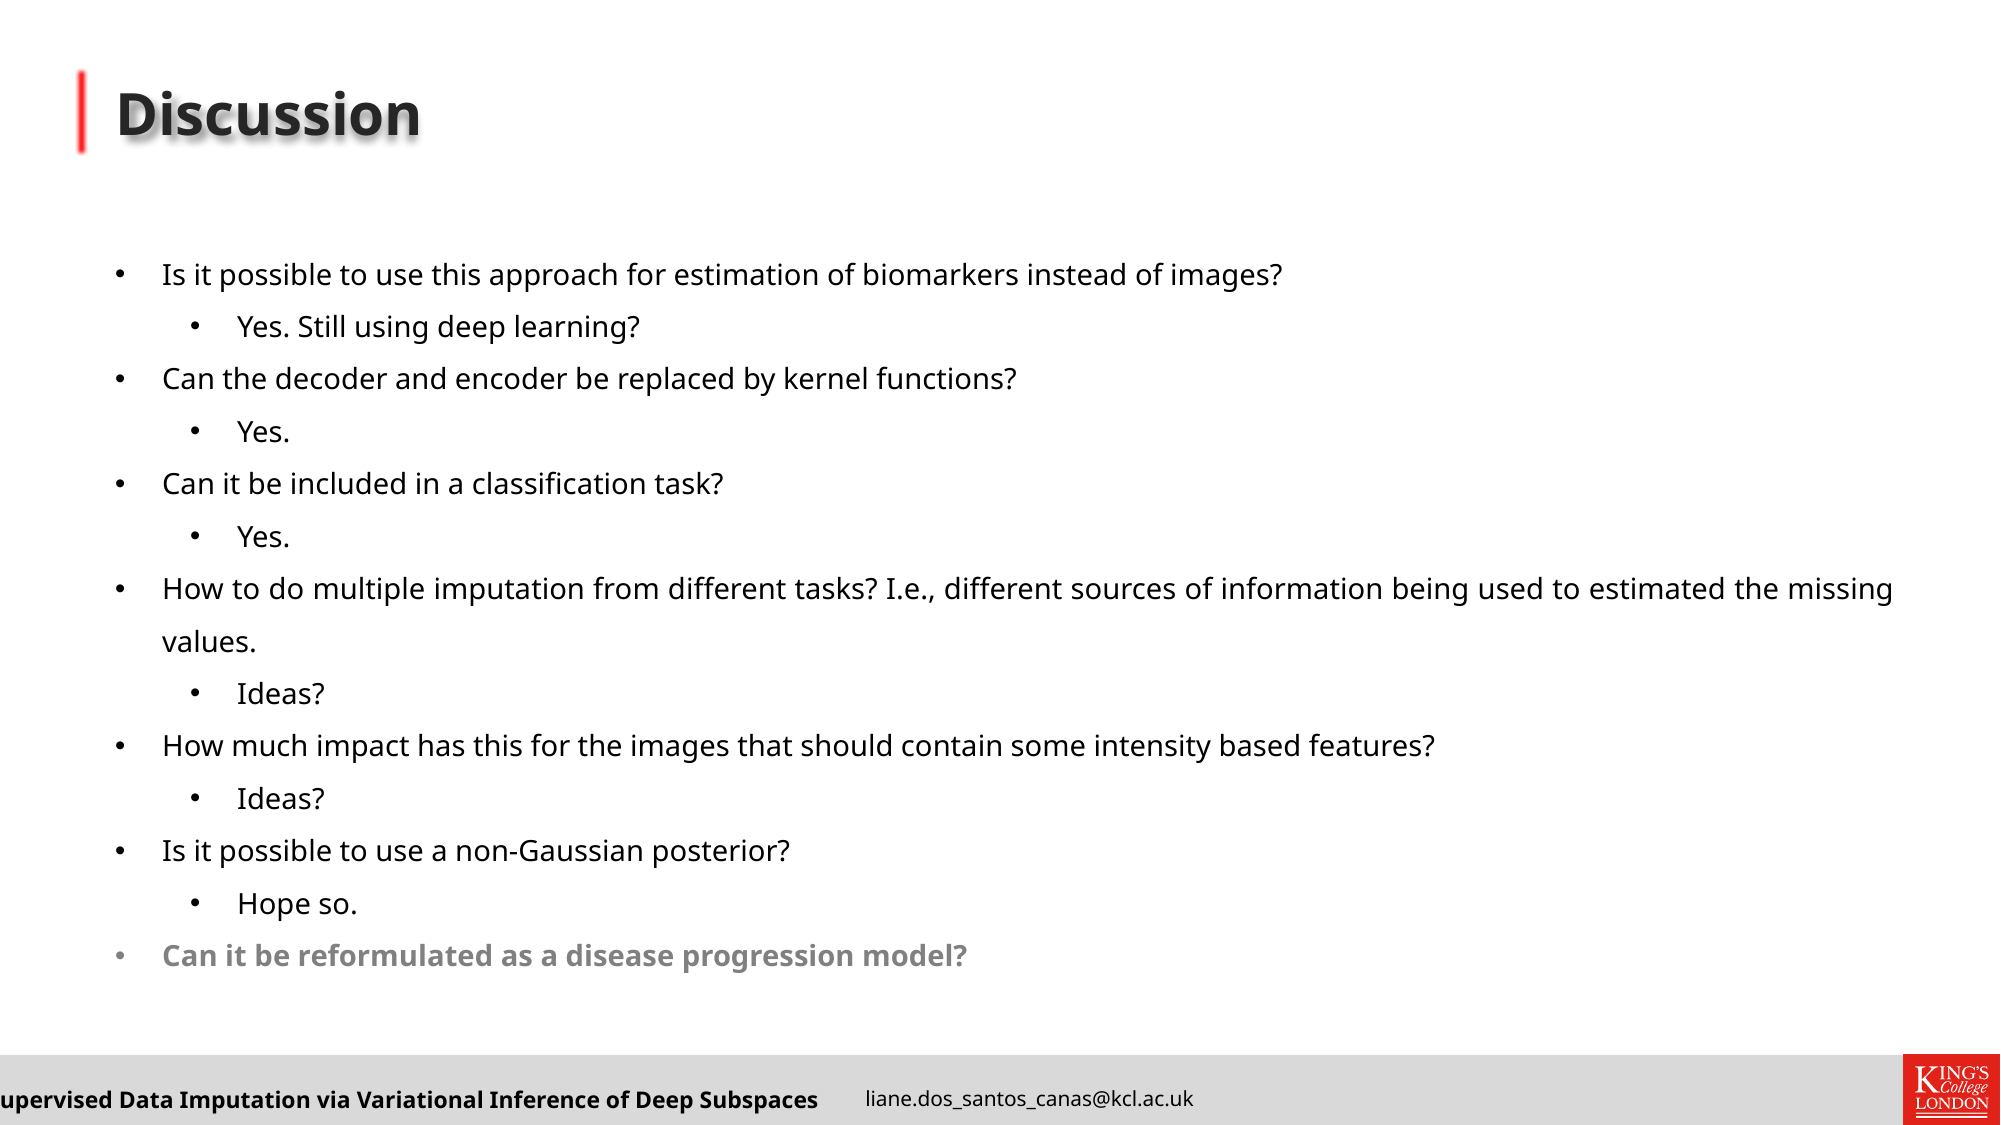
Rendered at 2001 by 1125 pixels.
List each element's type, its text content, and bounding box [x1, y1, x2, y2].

text_box Discussion [100, 70, 801, 155]
picture [1903, 1054, 2000, 1125]
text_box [0, 1054, 1903, 1125]
text_box Is it possible to use this approach for estimation of biomarkers instead of images? Yes. Still using deep learning? Can the decoder and encoder be replaced by kernel functions? Yes. Can it be included in a classification task? Yes. How to do multiple imputation from different tasks? I.e., different sources of information being used to estimated the missing values. Ideas? How much impact has this for the images that should contain some intensity based features? Ideas? Is it possible to use a non-Gaussian posterior? Hope so. Can it be reformulated as a disease progression model? [120, 250, 1895, 964]
